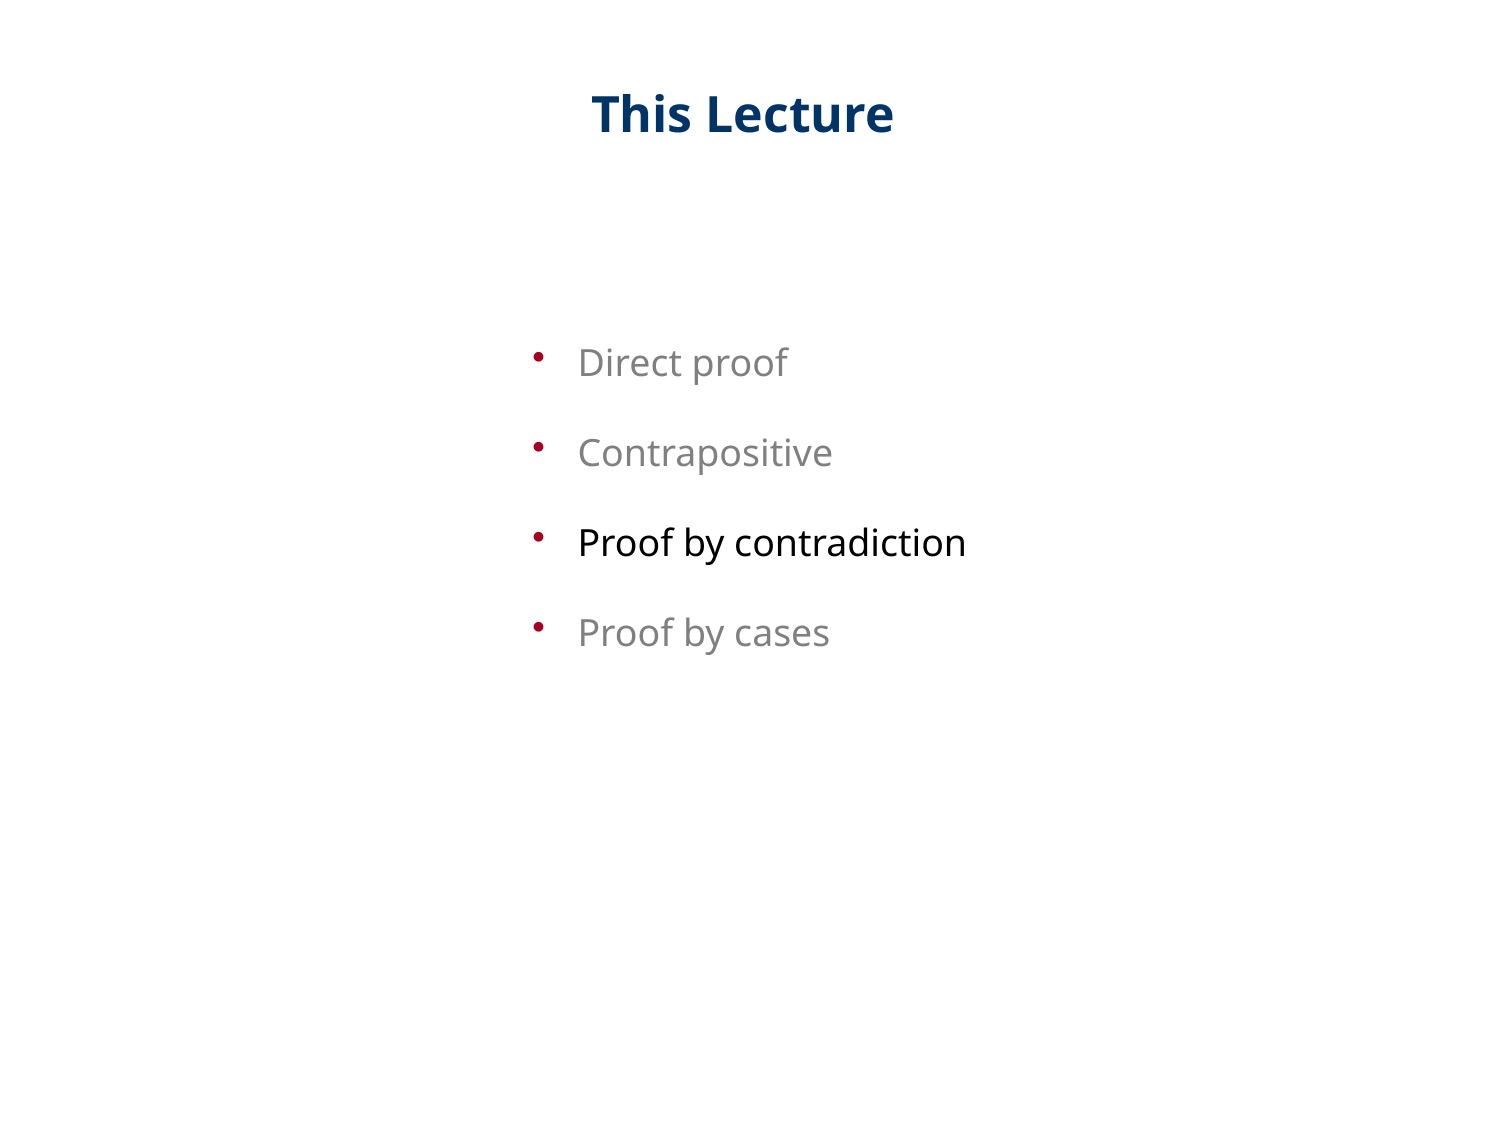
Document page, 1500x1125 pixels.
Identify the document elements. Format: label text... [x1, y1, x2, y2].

text_box Direct proof Contrapositive Proof by contradiction Proof by cases [517, 331, 983, 662]
text_box This Lecture [576, 74, 910, 150]
